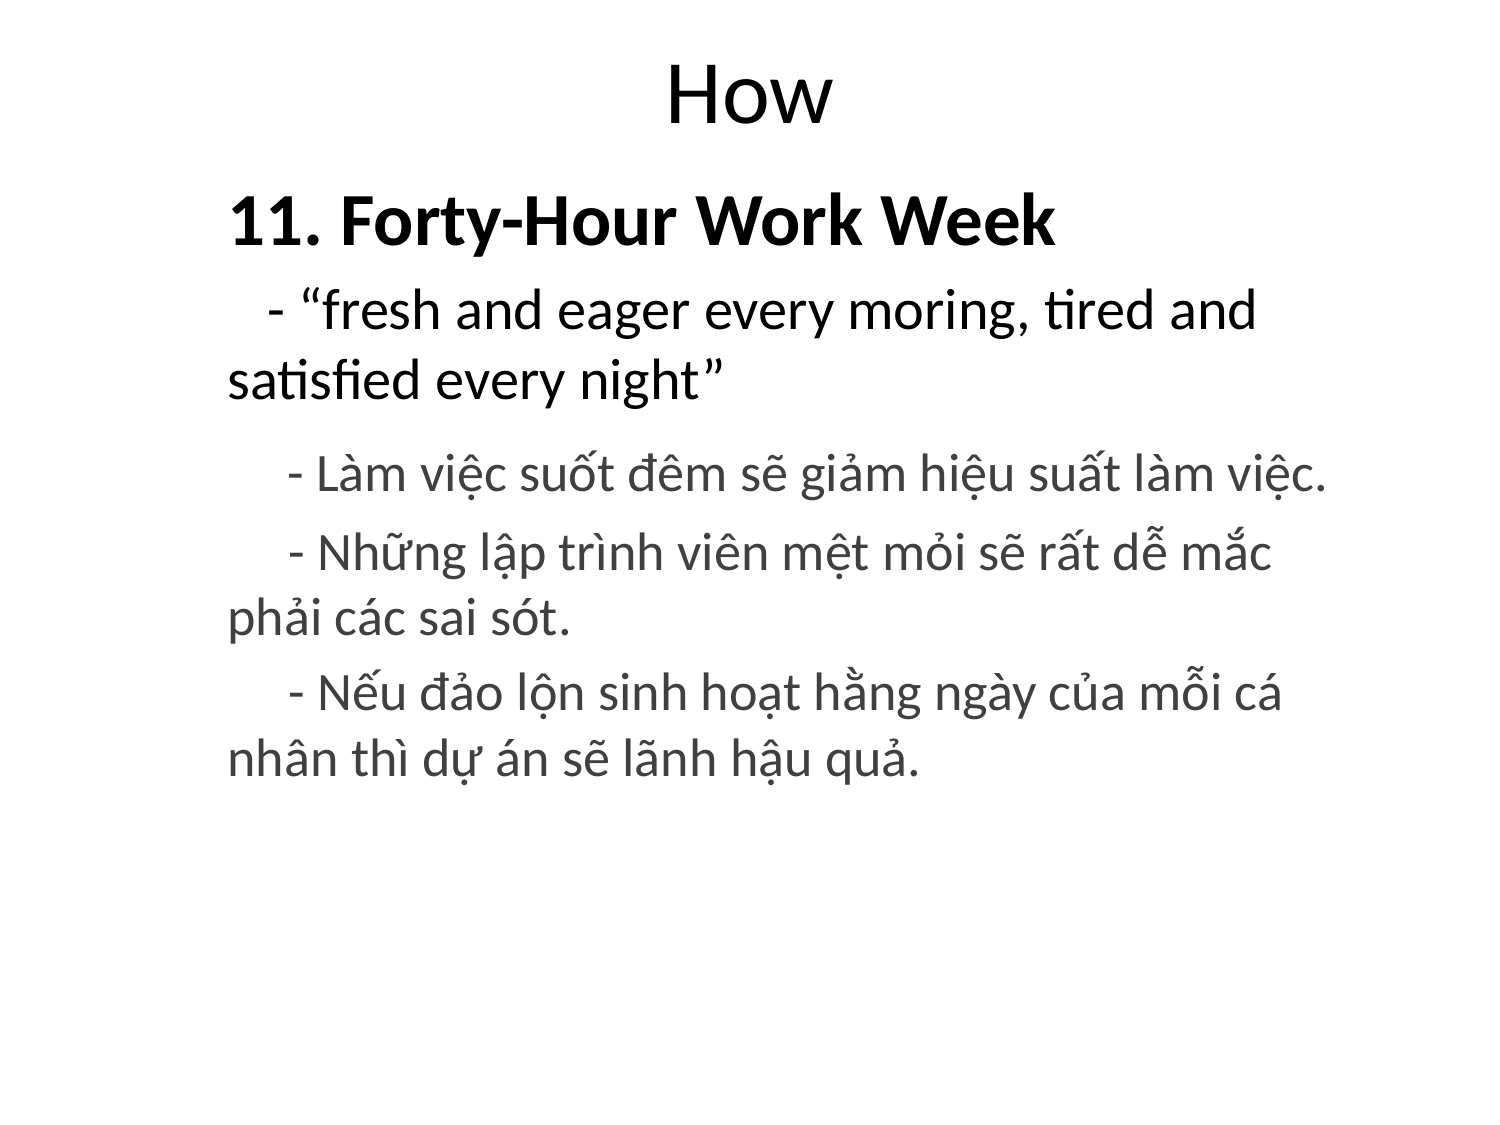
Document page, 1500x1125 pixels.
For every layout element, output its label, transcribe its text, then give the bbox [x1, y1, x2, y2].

subtitle 11. Forty-Hour Work Week - “fresh and eager every moring, tired and satisfied every night” - Làm việc suốt đêm sẽ giảm hiệu suất làm việc. - Những lập trình viên mệt mỏi sẽ rất dễ mắc phải các sai sót. - Nếu đảo lộn sinh hoạt hằng ngày của mỗi cá nhân thì dự án sẽ lãnh hậu quả. [212, 162, 1363, 1050]
title How [112, 24, 1388, 150]
